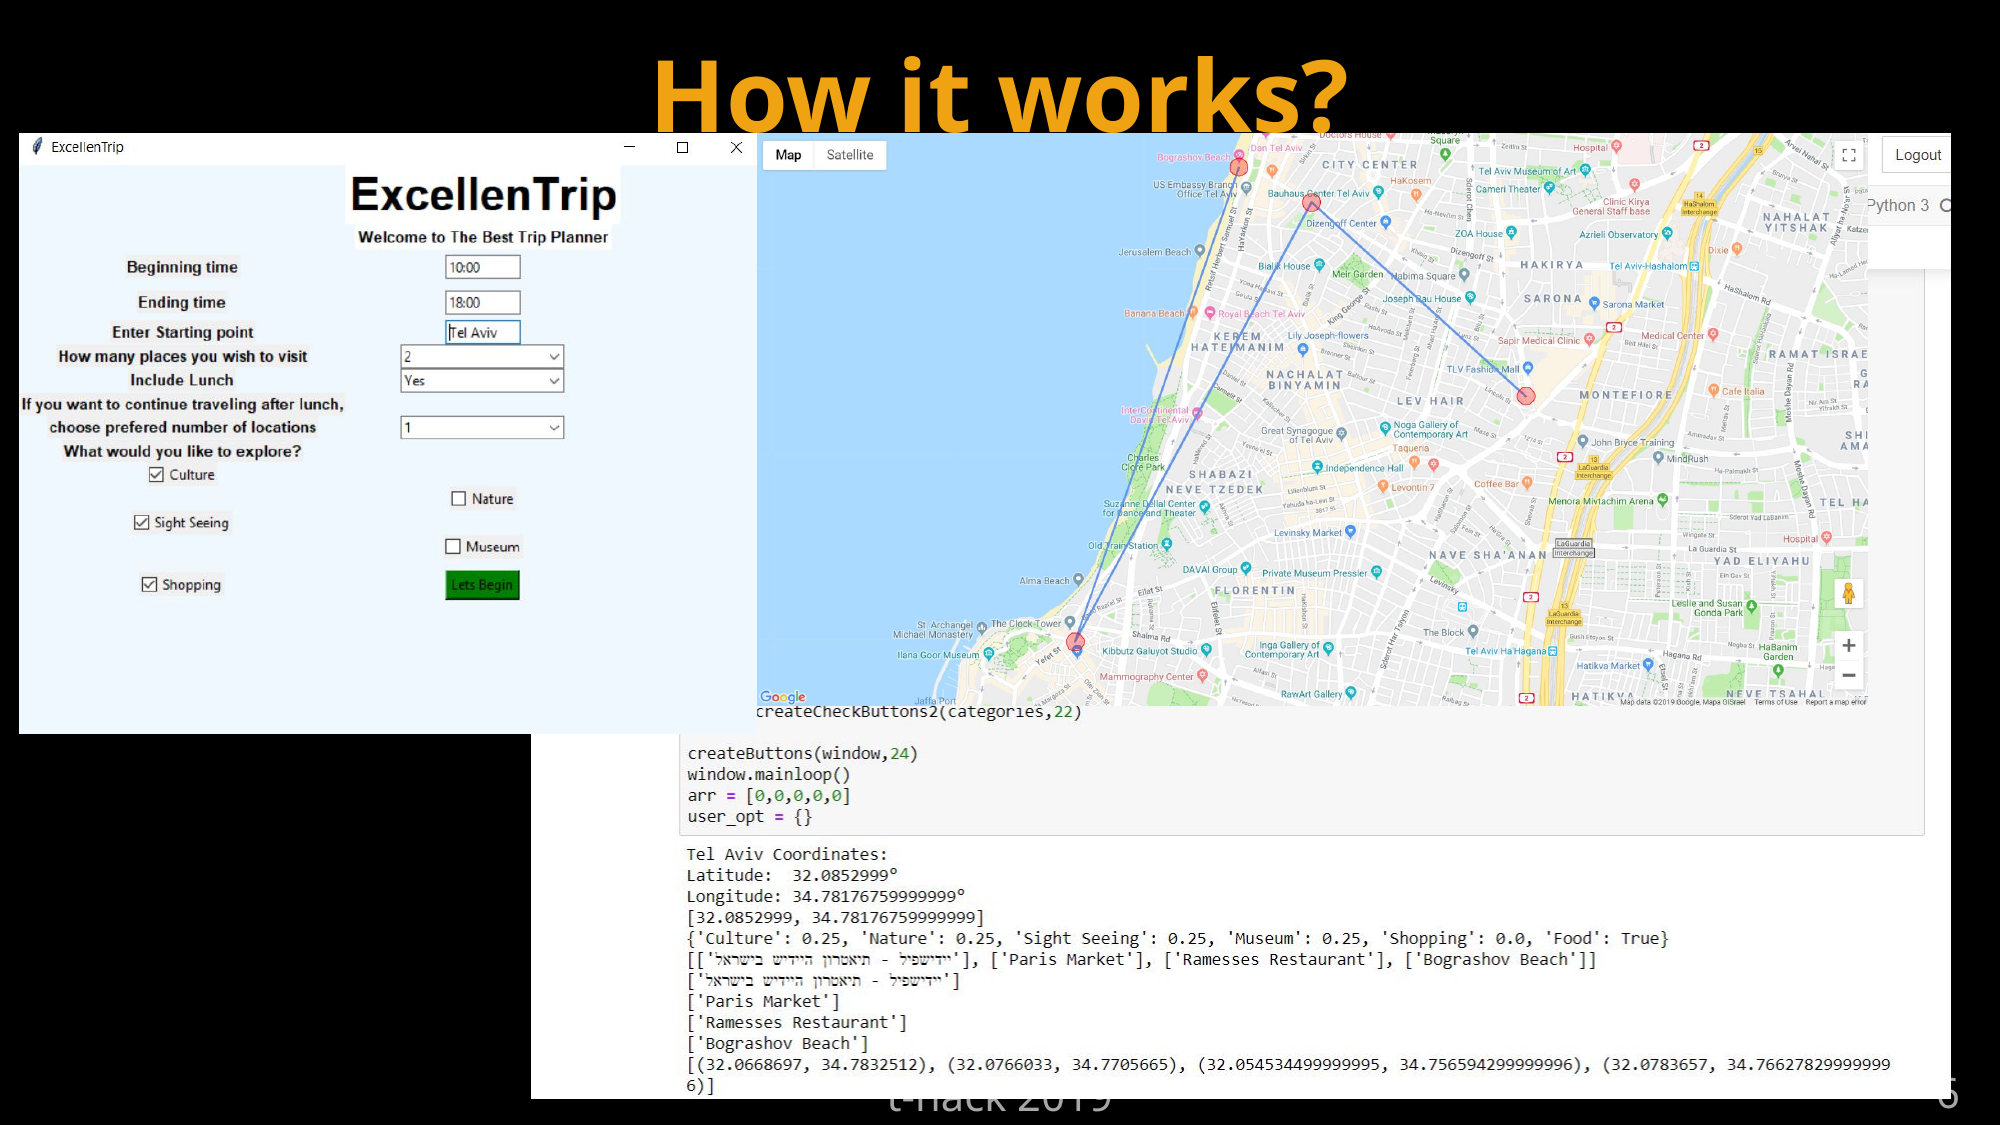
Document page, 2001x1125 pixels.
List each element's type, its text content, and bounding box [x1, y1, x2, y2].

title How it works? [249, 34, 1750, 133]
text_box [18, 133, 1951, 1099]
slide_number 6 [1524, 1065, 1975, 1125]
footer t-hack 2019 [662, 1099, 1338, 1125]
